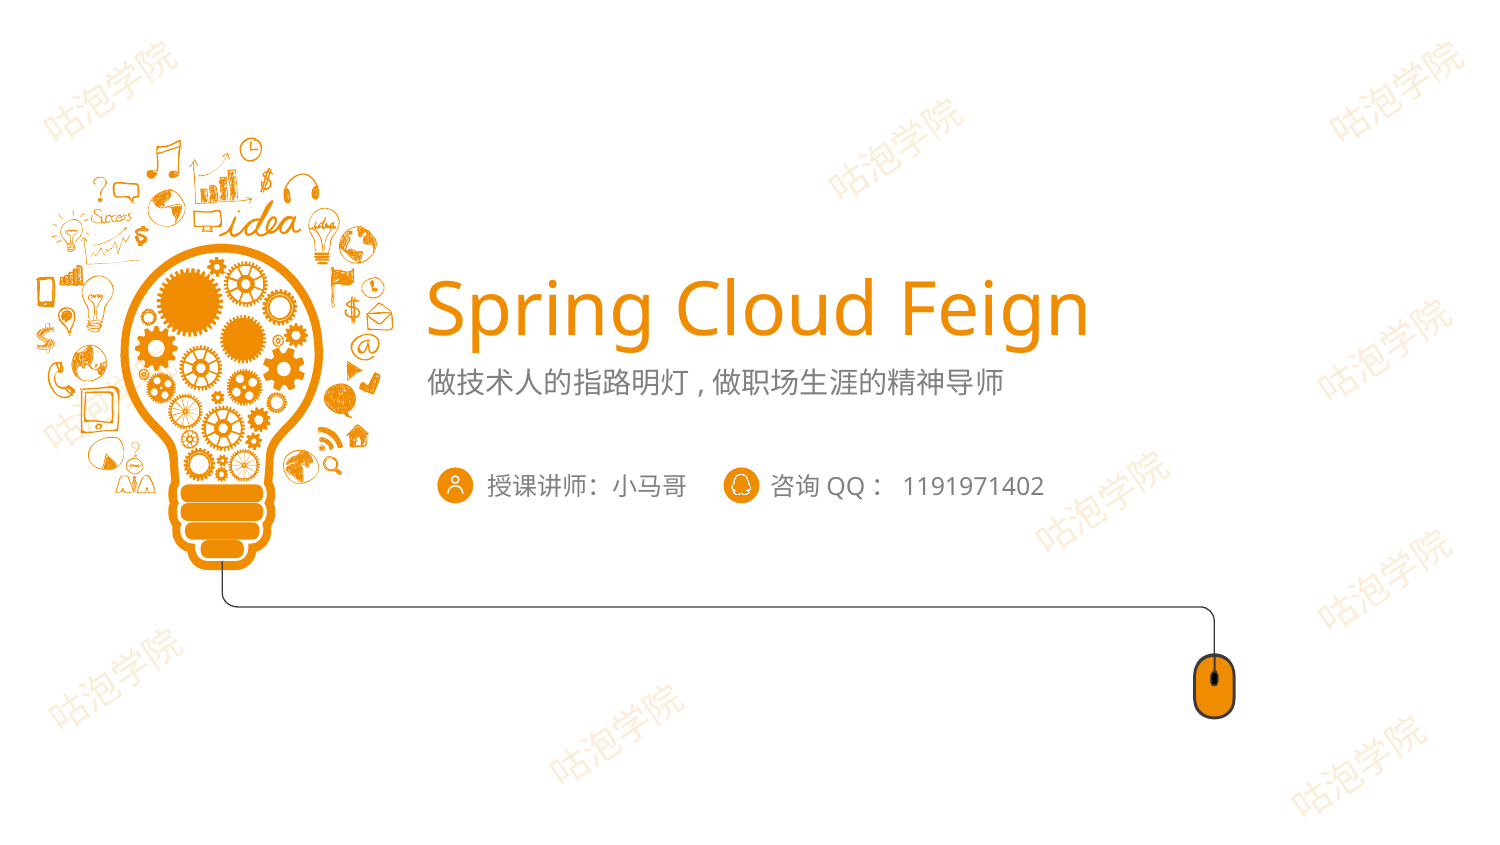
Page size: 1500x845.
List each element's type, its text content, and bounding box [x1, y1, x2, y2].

text_box Spring Cloud Feign [410, 253, 1430, 359]
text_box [437, 462, 1056, 509]
picture [728, 472, 753, 497]
text_box 做技术人的指路明灯,做职场生涯的精神导师 [412, 357, 1205, 408]
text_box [1192, 653, 1236, 720]
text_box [35, 134, 395, 571]
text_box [221, 560, 1215, 670]
